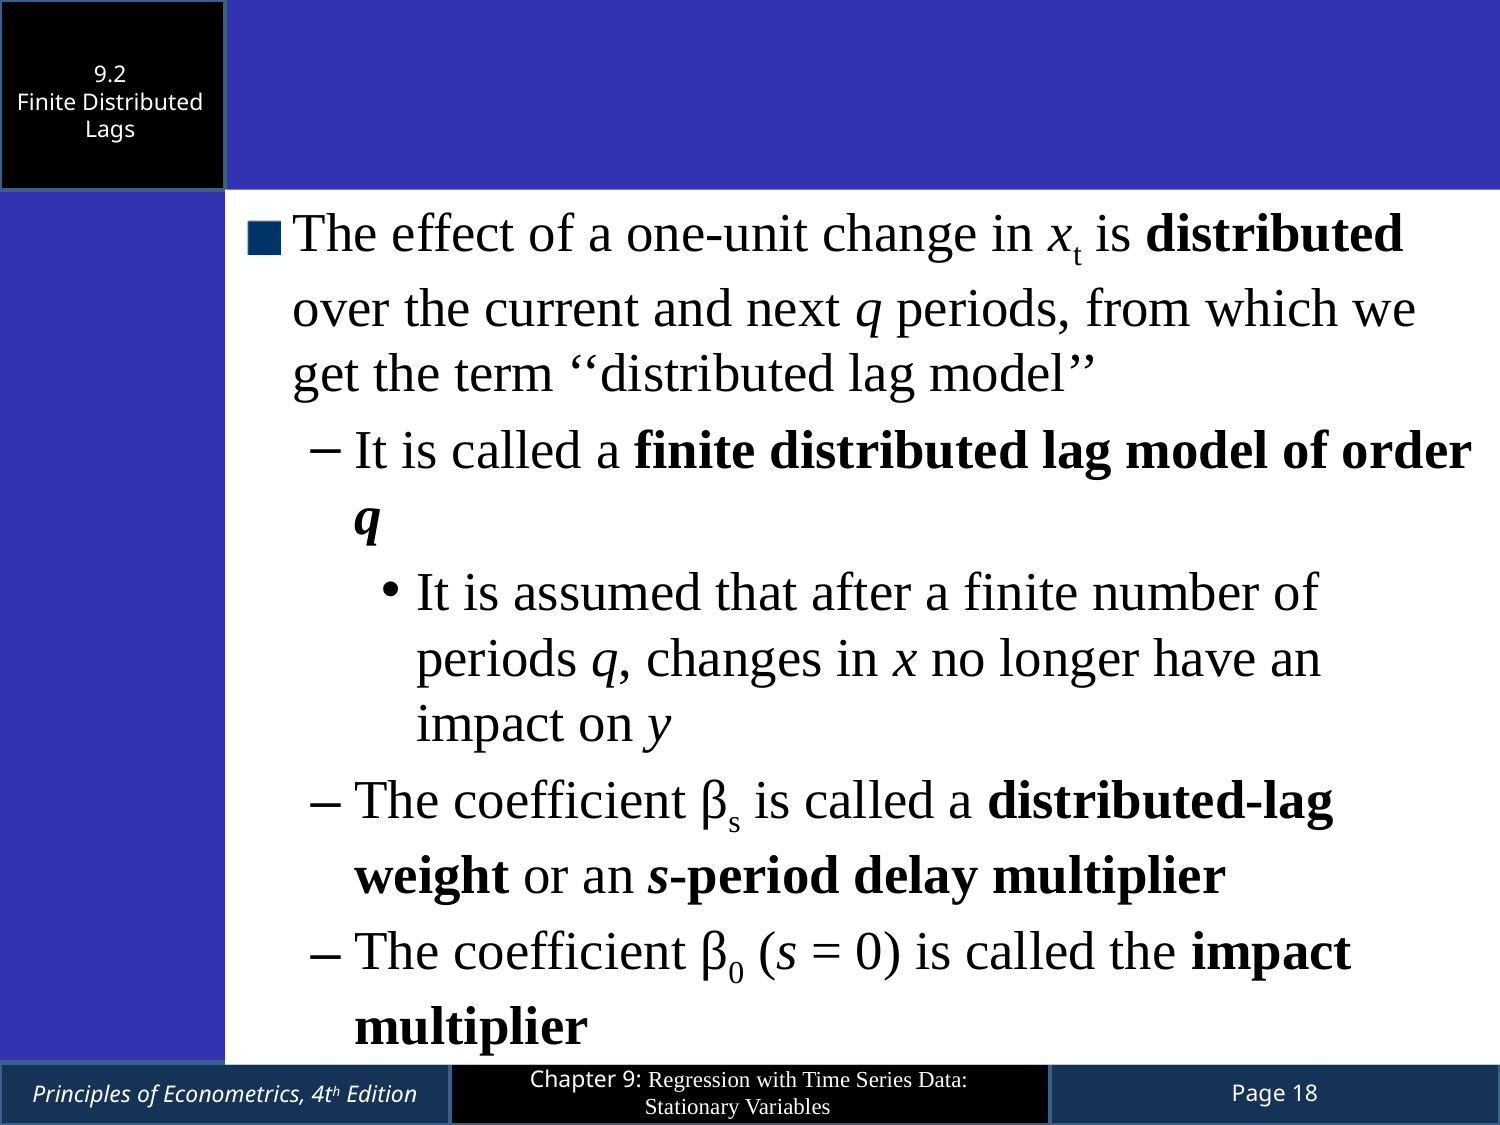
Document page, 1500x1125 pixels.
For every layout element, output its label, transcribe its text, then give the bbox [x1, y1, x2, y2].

text_box 9.2 Finite Distributed Lags [0, 52, 223, 150]
list The effect of a one-unit change in xt is distributed over the current and next q periods, from which we get the term ‘‘distributed lag model’’ It is called a finite distributed lag model of order q It is assumed that after a finite number of periods q, changes in x no longer have an impact on y The coefficient βs is called a distributed-lag weight or an s-period delay multiplier The coefficient β0 (s = 0) is called the impact multiplier [225, 189, 1500, 1065]
picture [240, 213, 281, 255]
